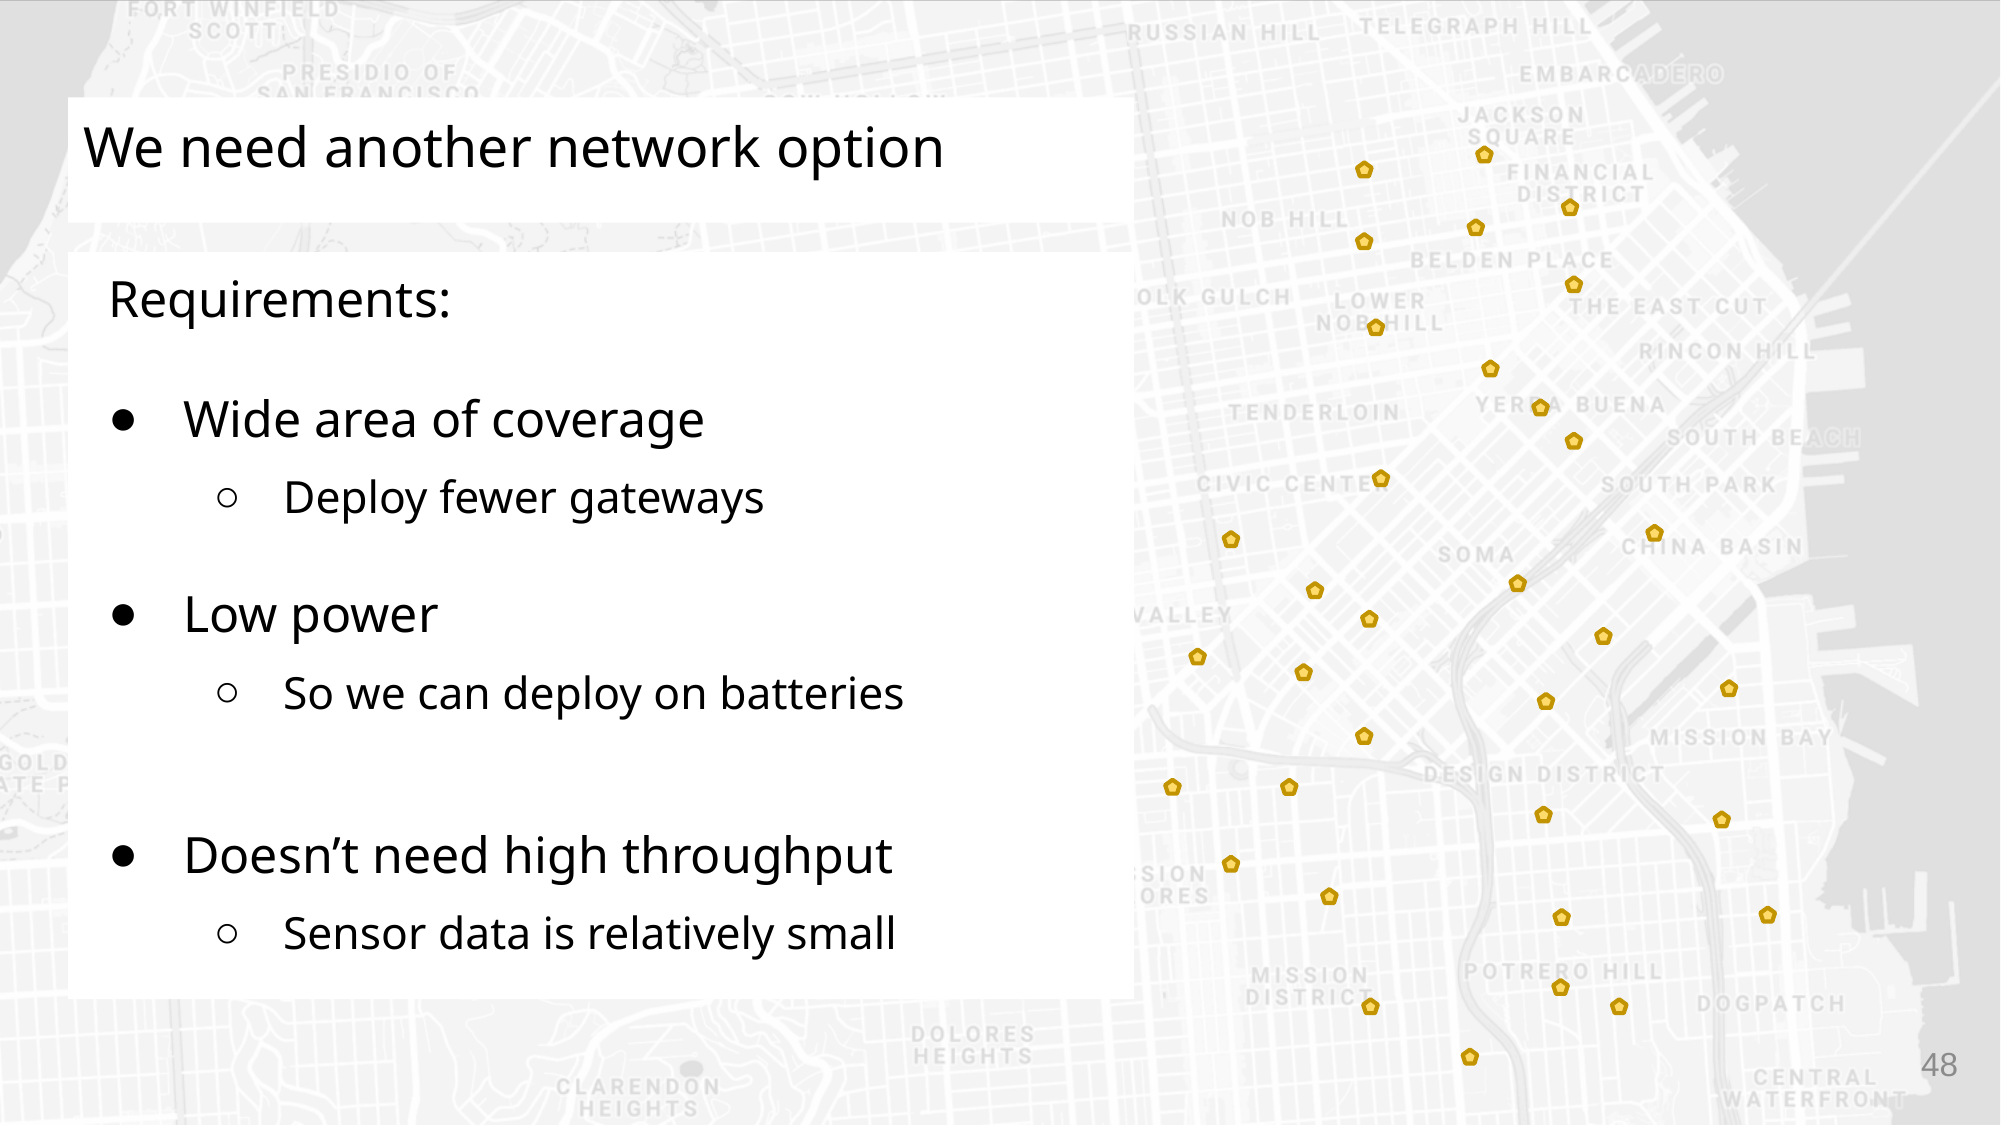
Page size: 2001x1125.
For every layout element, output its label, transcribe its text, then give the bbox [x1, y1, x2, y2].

list Requirements: Wide area of coverage Deploy fewer gateways Low power So we can deploy on batteries Doesn’t need high throughput Sensor data is relatively small [68, 252, 1135, 1000]
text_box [1165, 147, 1776, 1064]
title We need another network option [68, 97, 1135, 223]
picture [0, 0, 2001, 1125]
slide_number 48 [1853, 1019, 1974, 1106]
